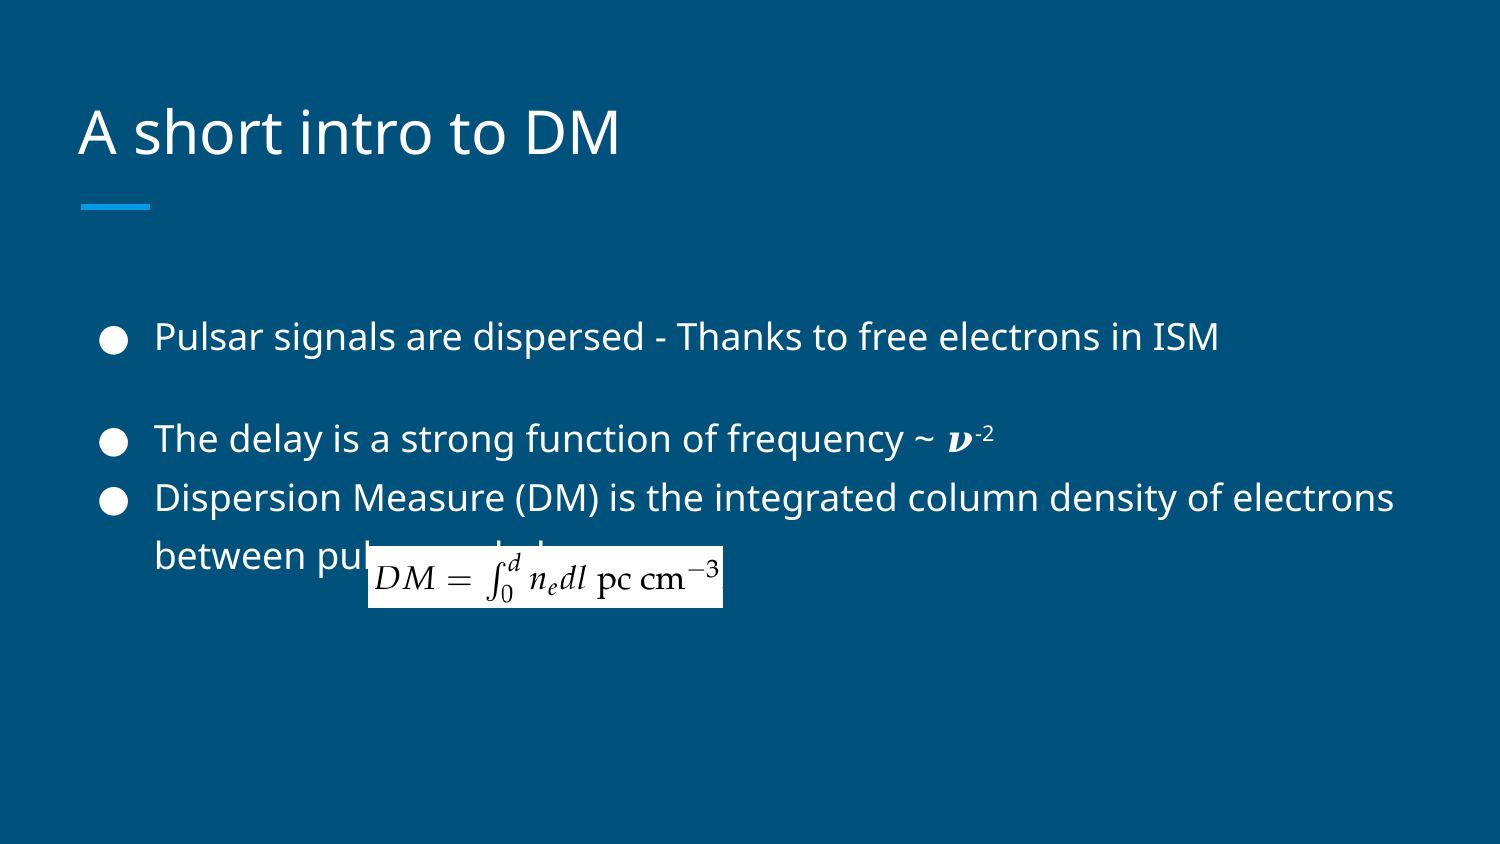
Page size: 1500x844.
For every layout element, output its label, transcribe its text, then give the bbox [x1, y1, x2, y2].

picture [368, 545, 722, 607]
list Pulsar signals are dispersed - Thanks to free electrons in ISM The delay is a strong function of frequency ~ 𝝂-2 Dispersion Measure (DM) is the integrated column density of electrons between pulsar and observer [63, 244, 1437, 750]
title A short intro to DM [63, 75, 1437, 188]
